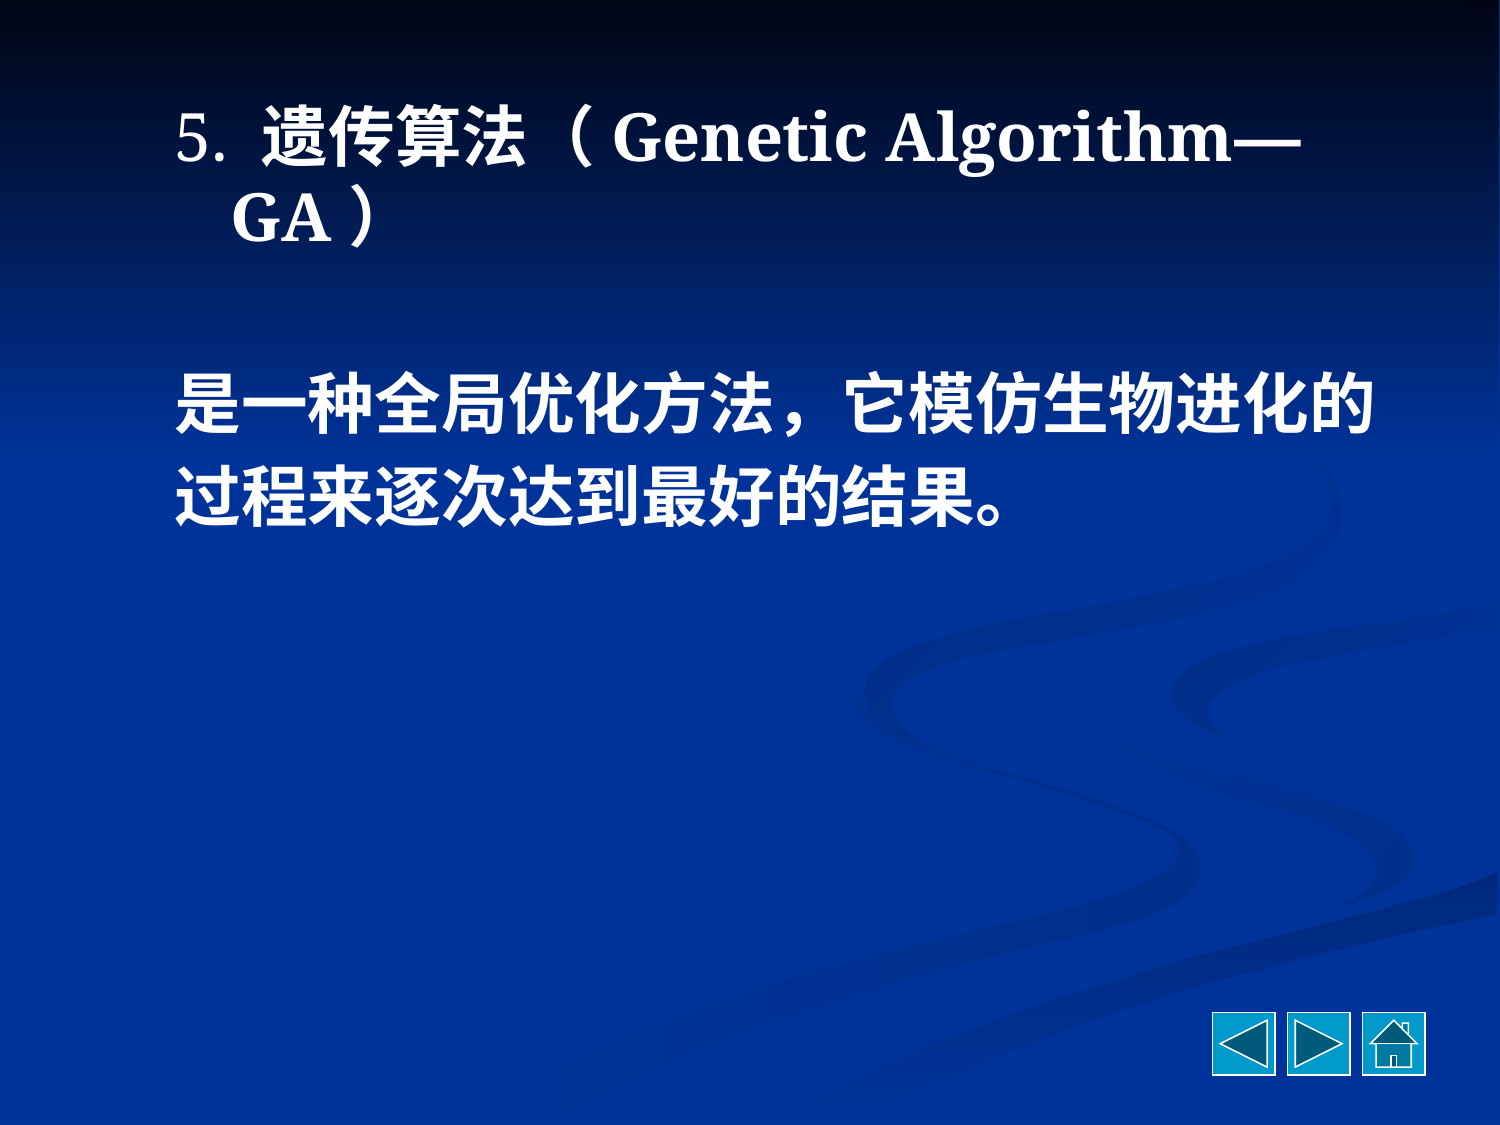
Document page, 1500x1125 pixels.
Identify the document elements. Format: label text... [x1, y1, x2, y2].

list 5. 遗传算法（Genetic Algorithm—GA） 是一种全局优化方法，它模仿生物进化的 过程来逐次达到最好的结果。 [159, 87, 1408, 977]
